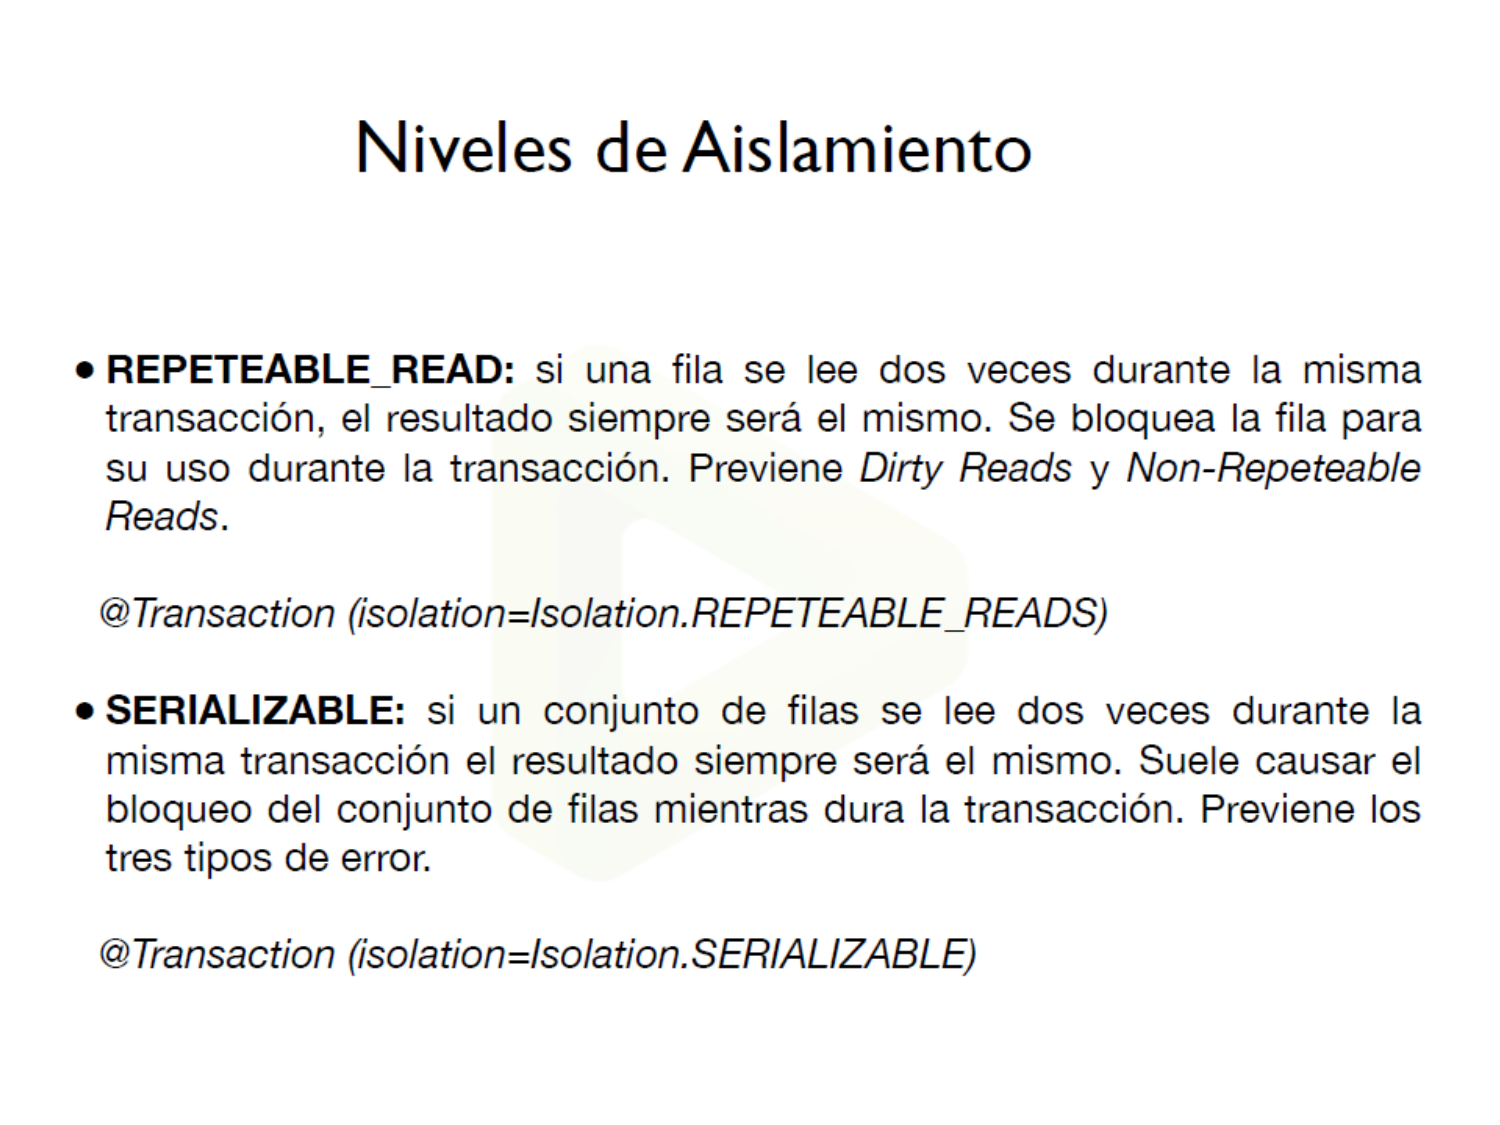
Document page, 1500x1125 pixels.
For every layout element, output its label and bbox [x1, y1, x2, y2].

picture [37, 69, 1462, 1056]
